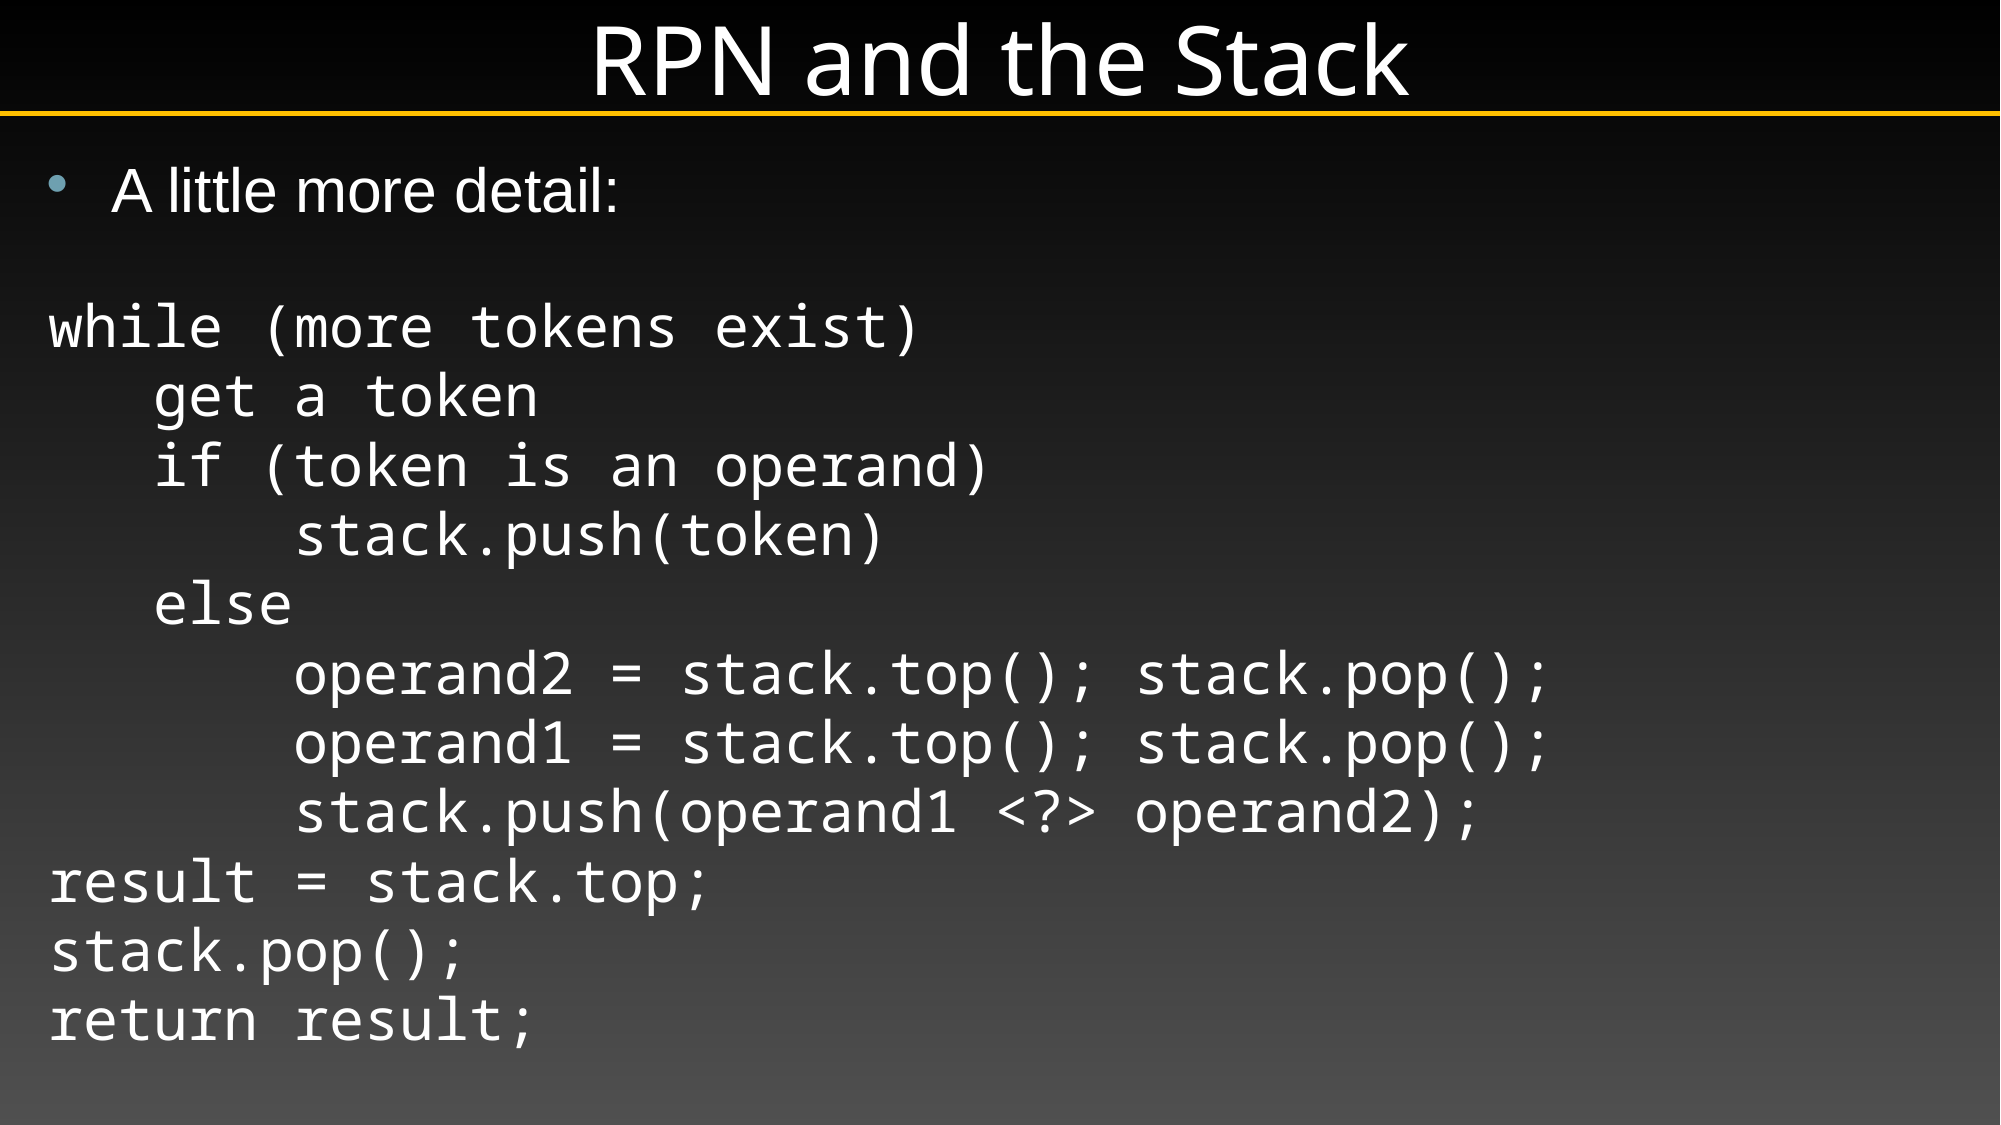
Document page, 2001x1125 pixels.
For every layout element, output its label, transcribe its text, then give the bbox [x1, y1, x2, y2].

title RPN and the Stack [249, 0, 1751, 116]
list A little more detail: while (more tokens exist) get a token if (token is an operand) stack.push(token) else operand2 = stack.top(); stack.pop(); operand1 = stack.top(); stack.pop(); stack.push(operand1 <?> operand2); result = stack.top; stack.pop(); return result; [27, 148, 1732, 1069]
